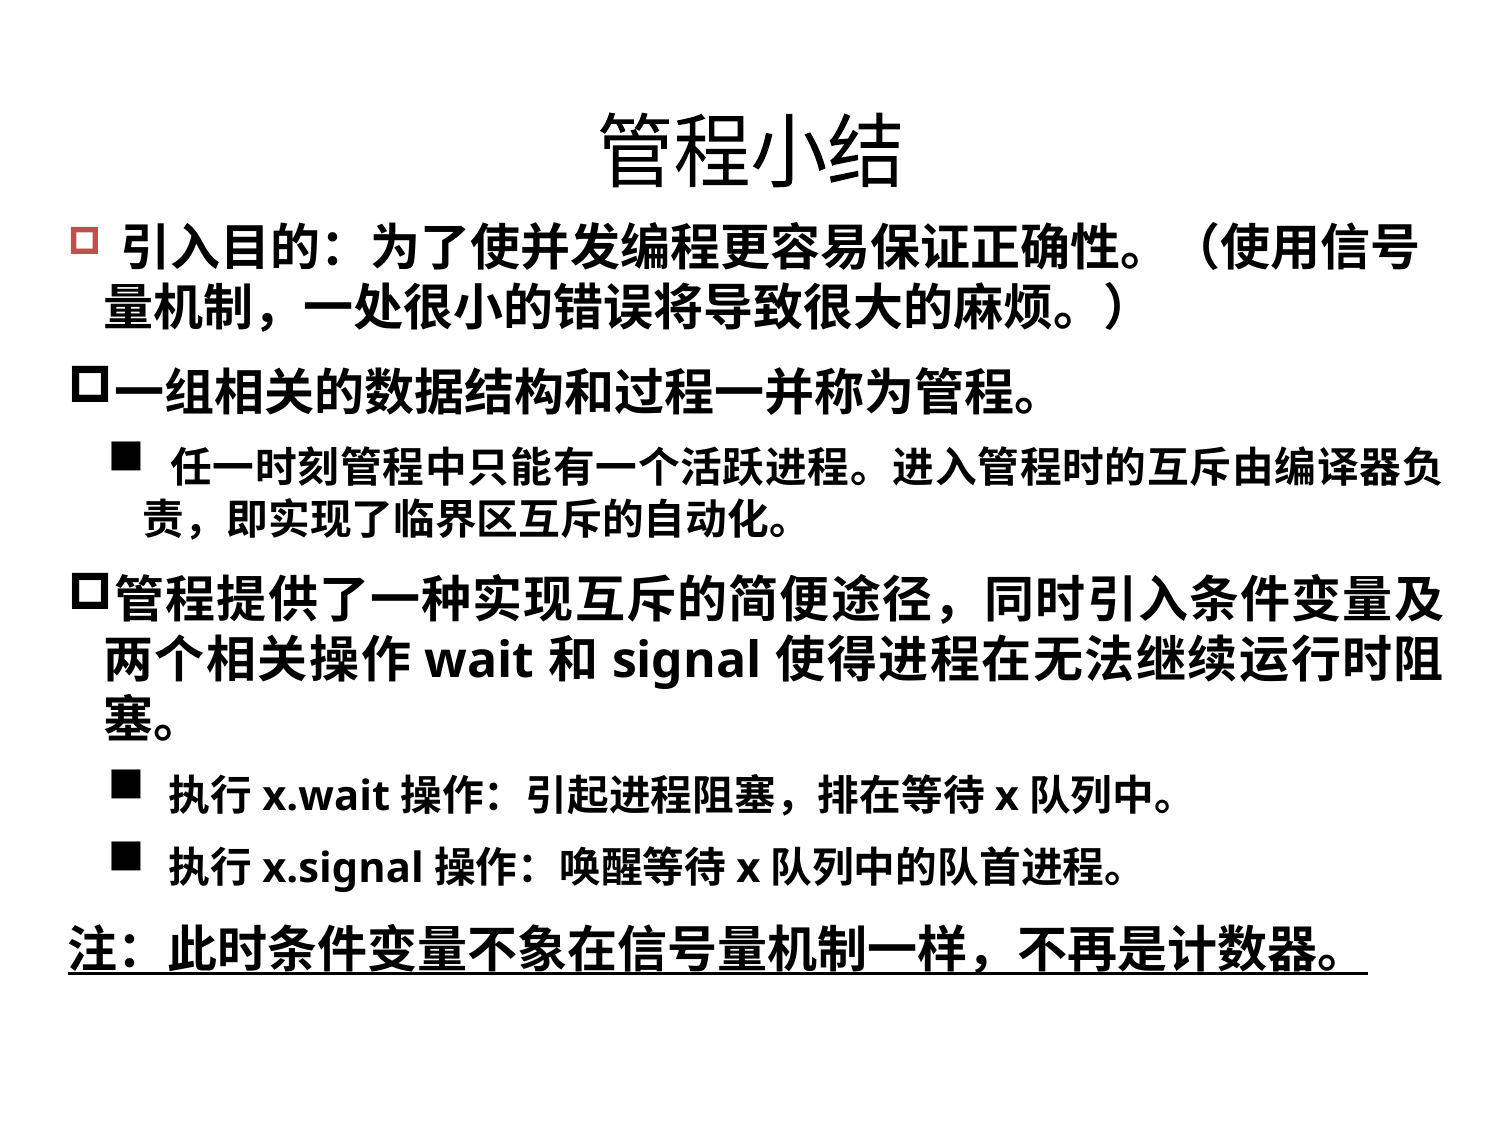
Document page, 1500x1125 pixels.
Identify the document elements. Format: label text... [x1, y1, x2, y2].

text_box 引入目的：为了使并发编程更容易保证正确性。（使用信号量机制，一处很小的错误将导致很大的麻烦。） 一组相关的数据结构和过程一并称为管程。 任一时刻管程中只能有一个活跃进程。进入管程时的互斥由编译器负责，即实现了临界区互斥的自动化。 管程提供了一种实现互斥的简便途径，同时引入条件变量及两个相关操作wait和signal使得进程在无法继续运行时阻塞。 执行x.wait操作：引起进程阻塞，排在等待x队列中。 执行x.signal操作：唤醒等待x队列中的队首进程。 注：此时条件变量不象在信号量机制一样，不再是计数器。 [53, 208, 1459, 986]
